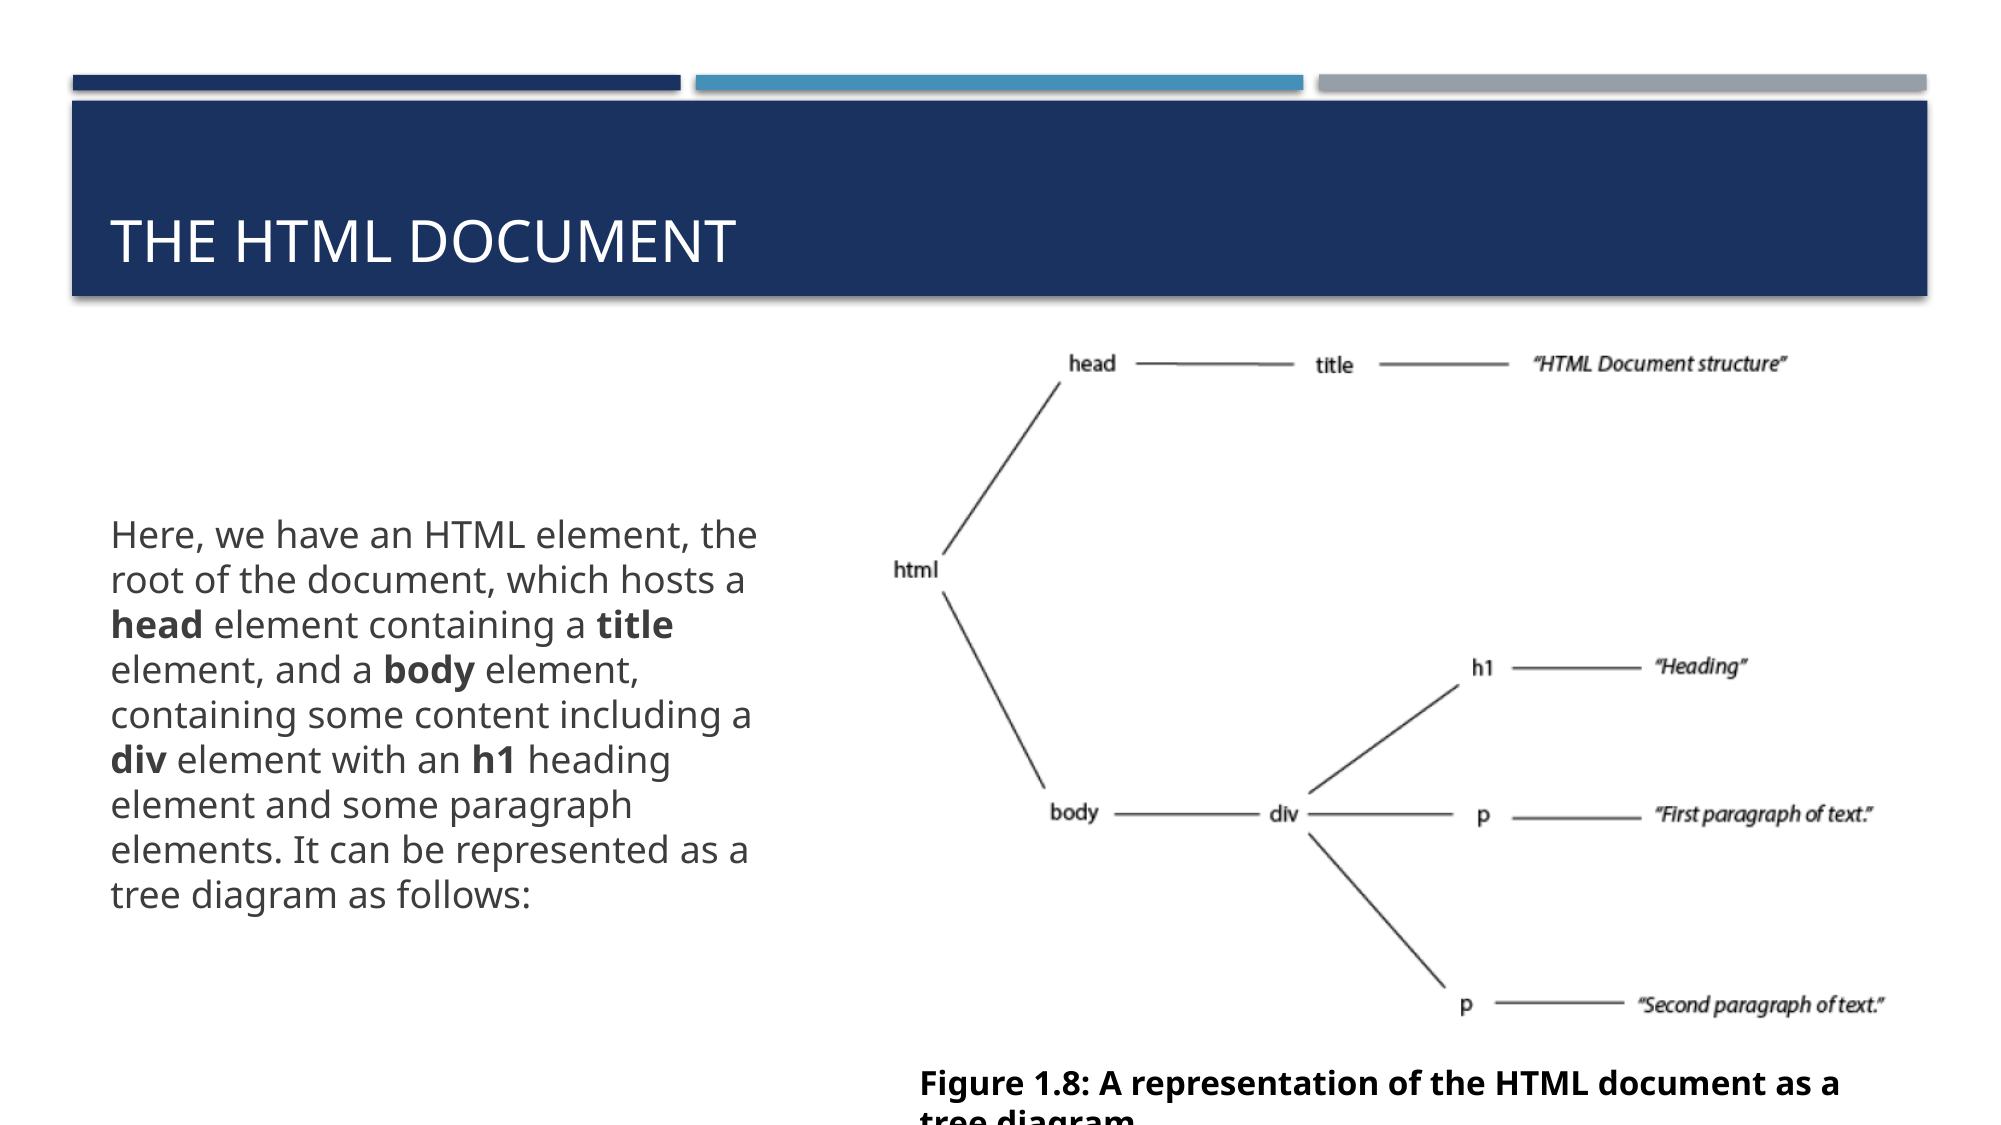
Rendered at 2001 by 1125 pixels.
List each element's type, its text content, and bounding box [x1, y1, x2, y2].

text_box Figure 1.8: A representation of the HTML document as a tree diagram [904, 1055, 1905, 1125]
list Here, we have an HTML element, the root of the document, which hosts a head element containing a title element, and a body element, containing some content including a div element with an h1 heading element and some paragraph elements. It can be represented as a tree diagram as follows: [95, 332, 806, 1095]
picture [856, 332, 1906, 1028]
title The HTML Document [95, 115, 1905, 282]
